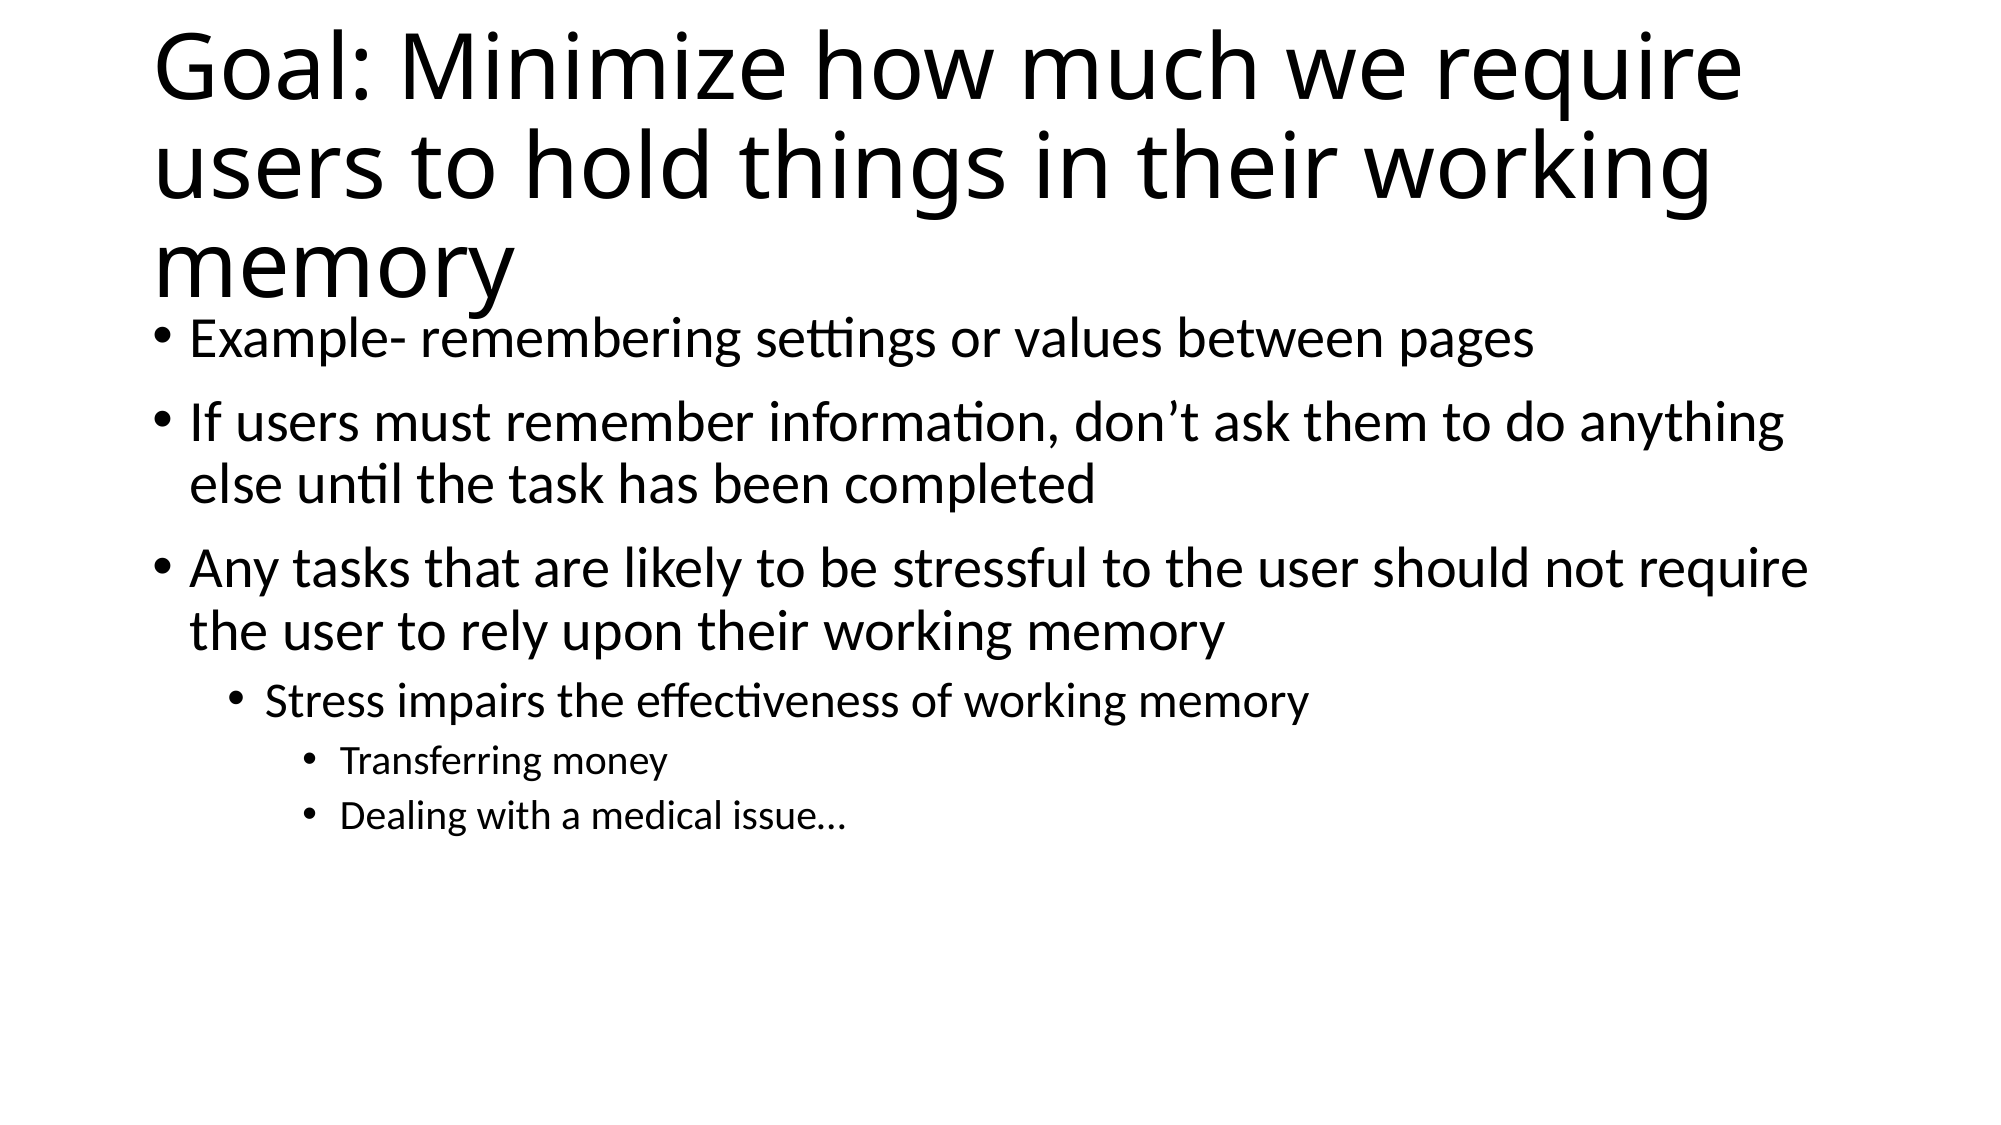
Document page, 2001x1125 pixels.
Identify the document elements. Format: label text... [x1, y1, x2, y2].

list Example- remembering settings or values between pages If users must remember information, don’t ask them to do anything else until the task has been completed Any tasks that are likely to be stressful to the user should not require the user to rely upon their working memory Stress impairs the effectiveness of working memory Transferring money Dealing with a medical issue… [137, 299, 1863, 1014]
title Goal: Minimize how much we require users to hold things in their working memory [137, 59, 1863, 278]
